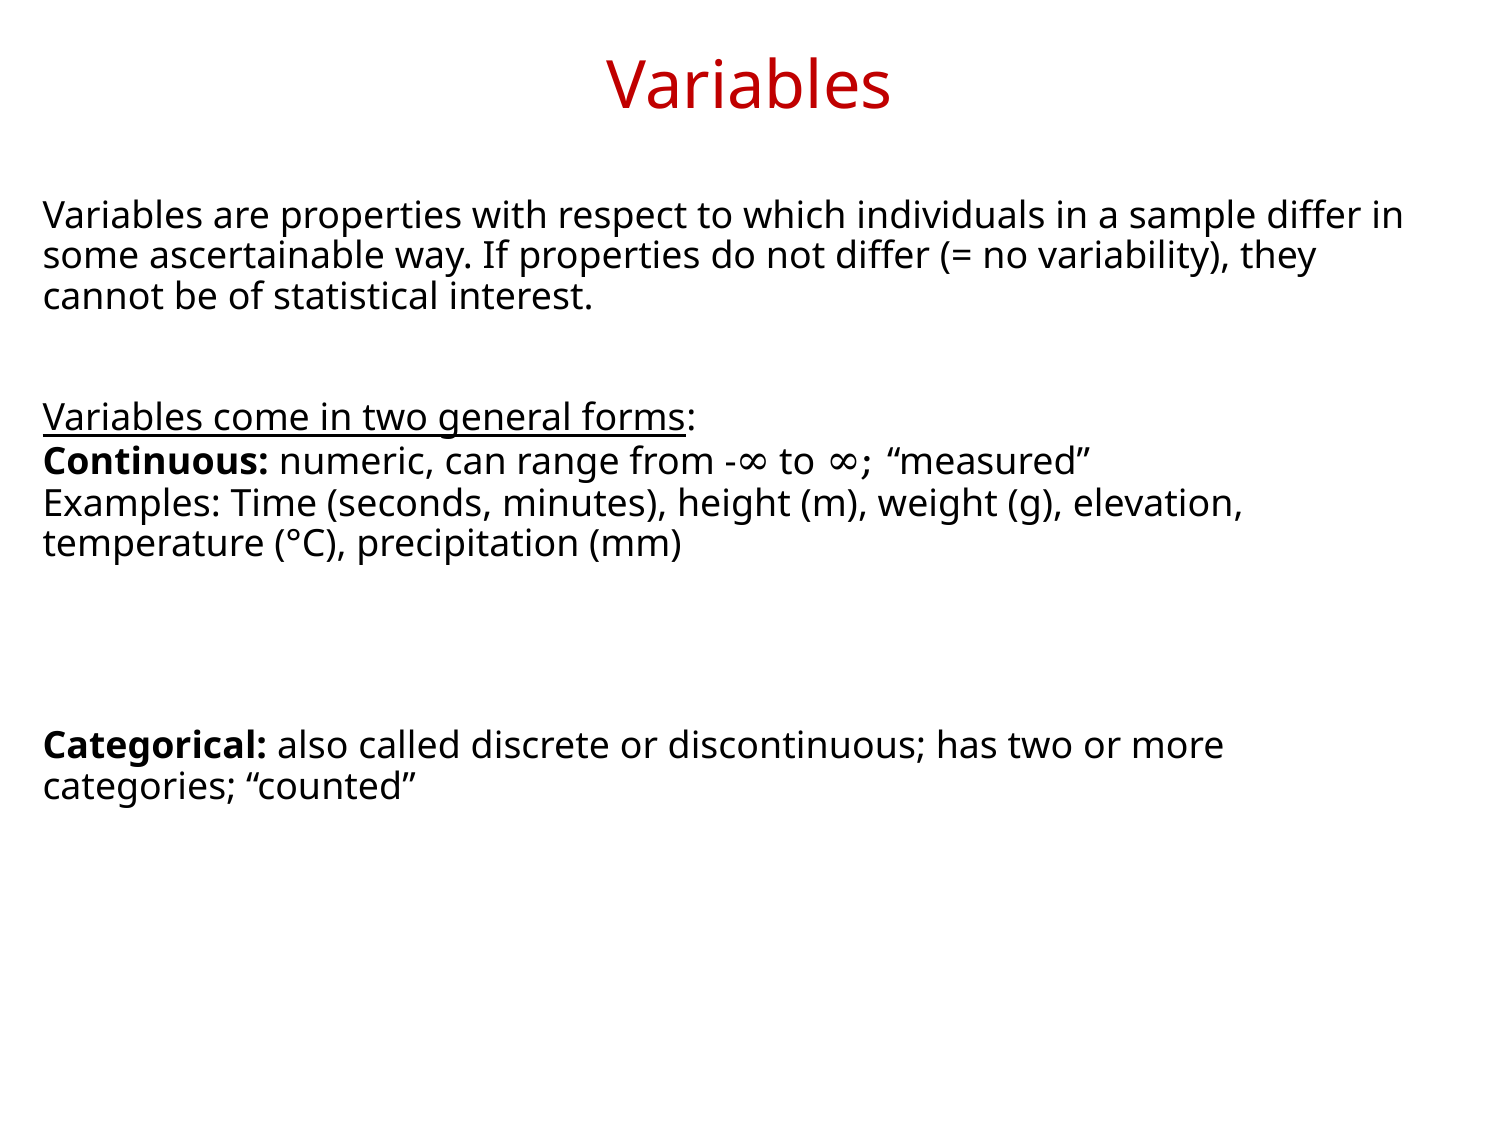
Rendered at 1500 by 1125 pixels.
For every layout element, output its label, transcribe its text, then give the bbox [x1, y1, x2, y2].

title Variables [10, 7, 1490, 167]
text_box Variables are properties with respect to which individuals in a sample differ in some ascertainable way. If properties do not differ (= no variability), they cannot be of statistical interest. Variables come in two general forms: Continuous: numeric, can range from -∞ to ∞; “measured” Examples: Time (seconds, minutes), height (m), weight (g), elevation, temperature (°C), precipitation (mm) Categorical: also called discrete or discontinuous; has two or more categories; “counted” [31, 190, 1427, 977]
